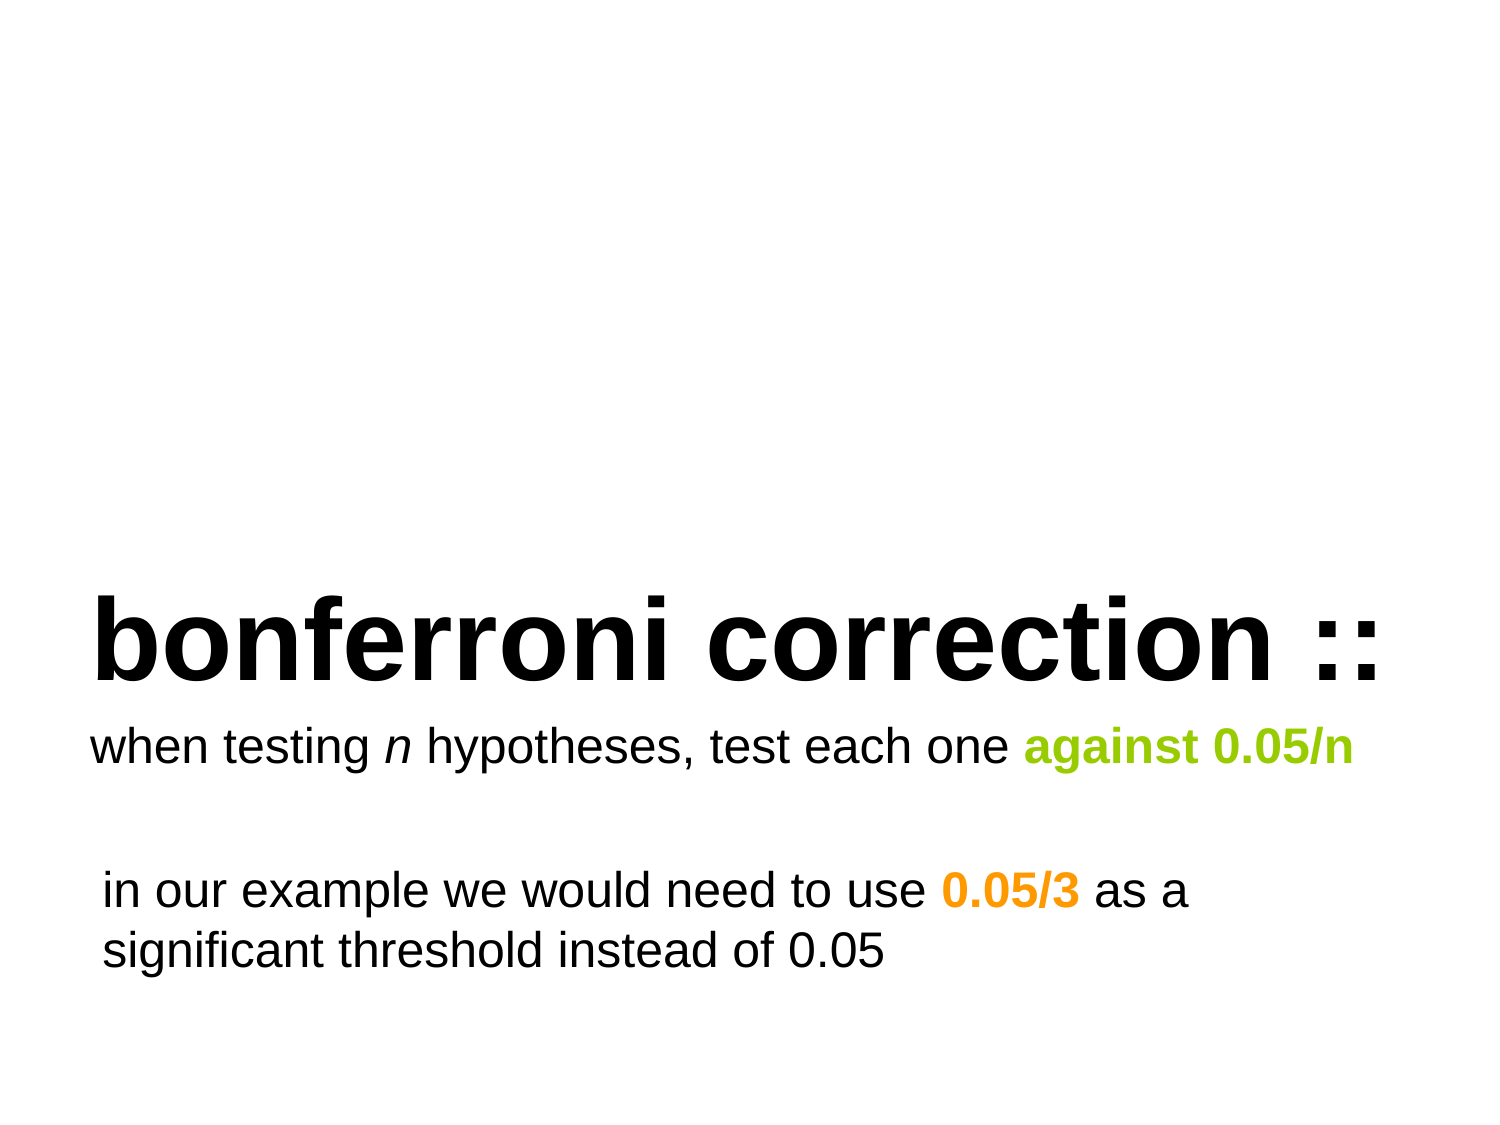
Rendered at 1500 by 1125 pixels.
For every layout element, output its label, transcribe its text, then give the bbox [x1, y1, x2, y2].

text_box in our example we would need to use 0.05/3 as a significant threshold instead of 0.05 [87, 849, 1425, 985]
list bonferroni correction :: when testing n hypotheses, test each one against 0.05/n [75, 262, 1425, 1005]
